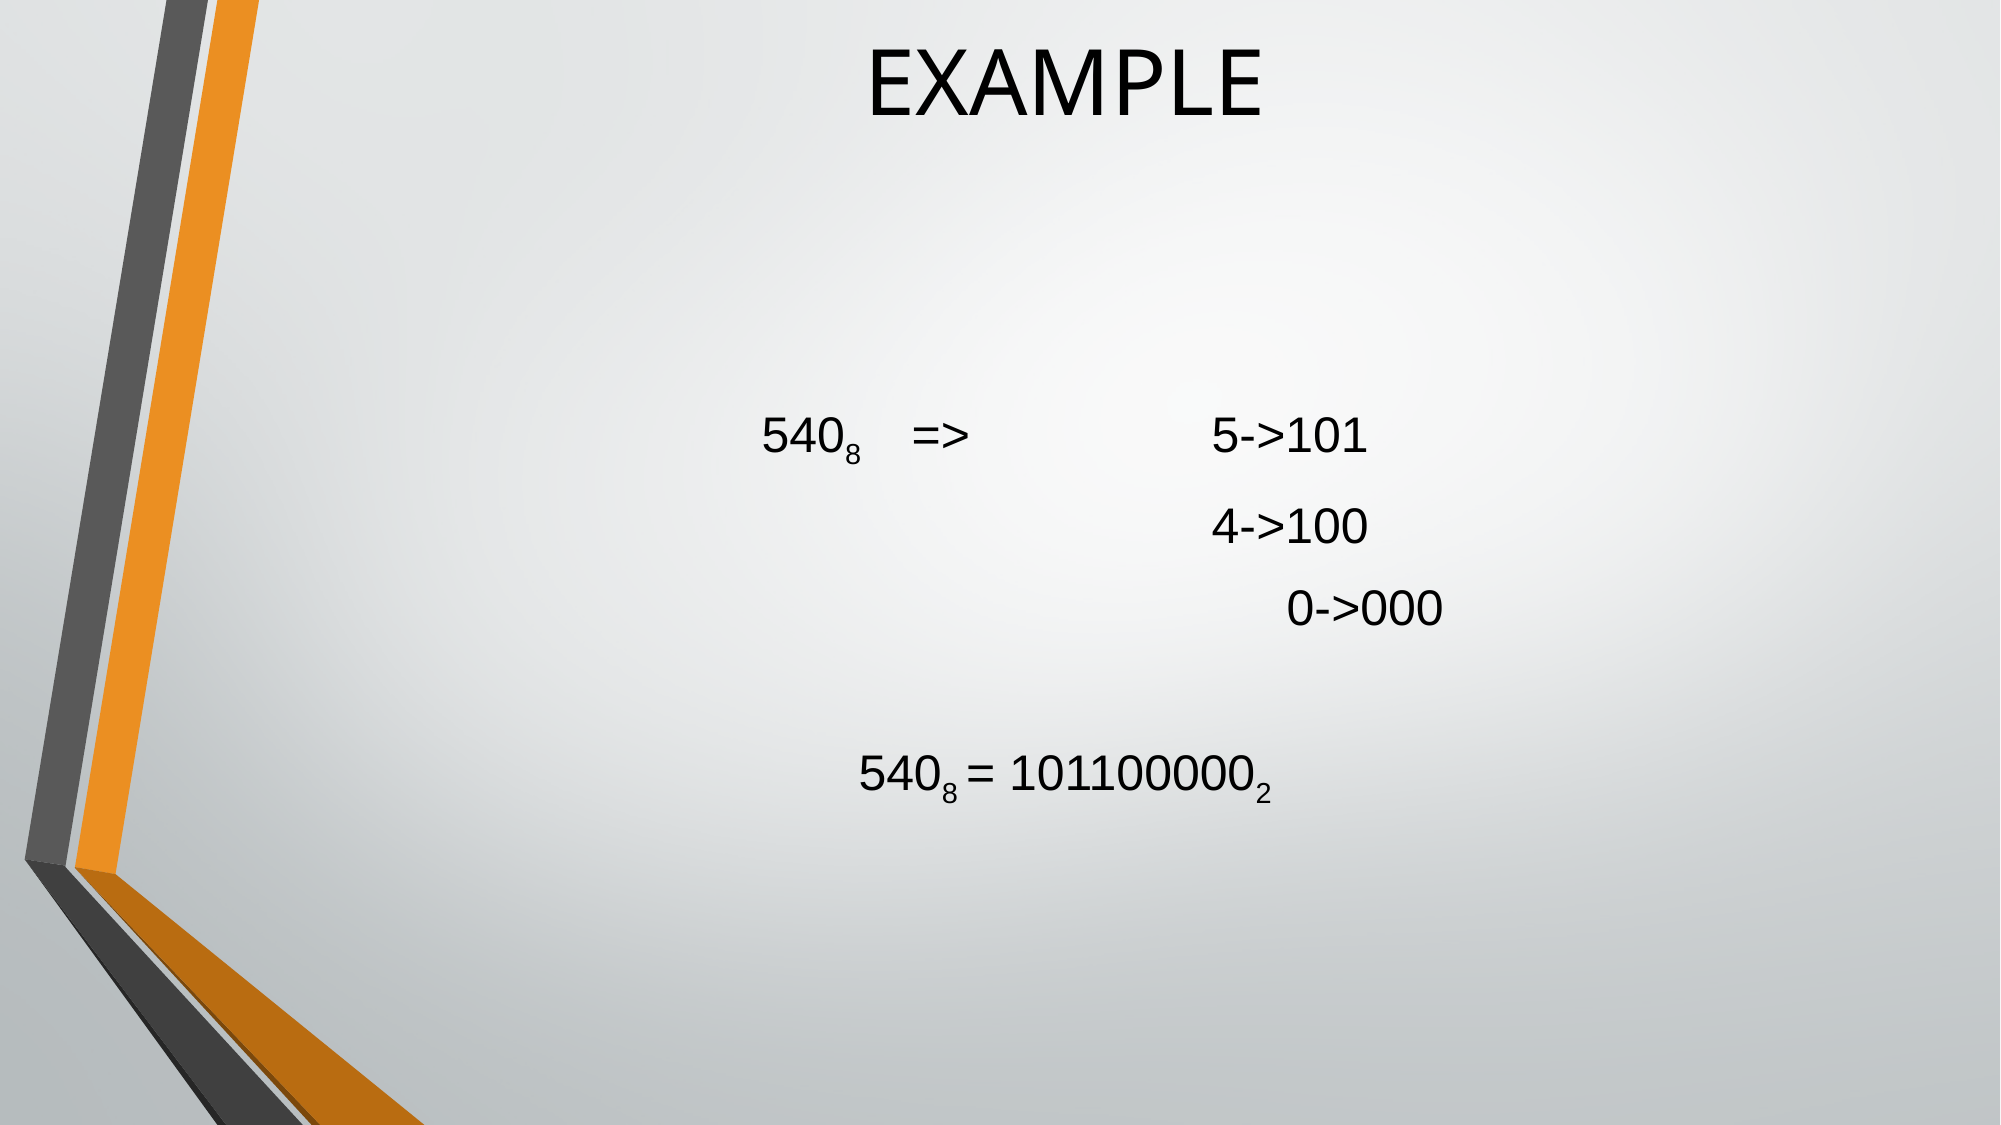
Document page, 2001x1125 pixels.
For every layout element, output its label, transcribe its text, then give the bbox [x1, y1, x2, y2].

list 5408 => 5->101 4->100 0->000 5408 = 1011000002 [243, 200, 1887, 1011]
title EXAMPLE [243, 0, 1887, 159]
